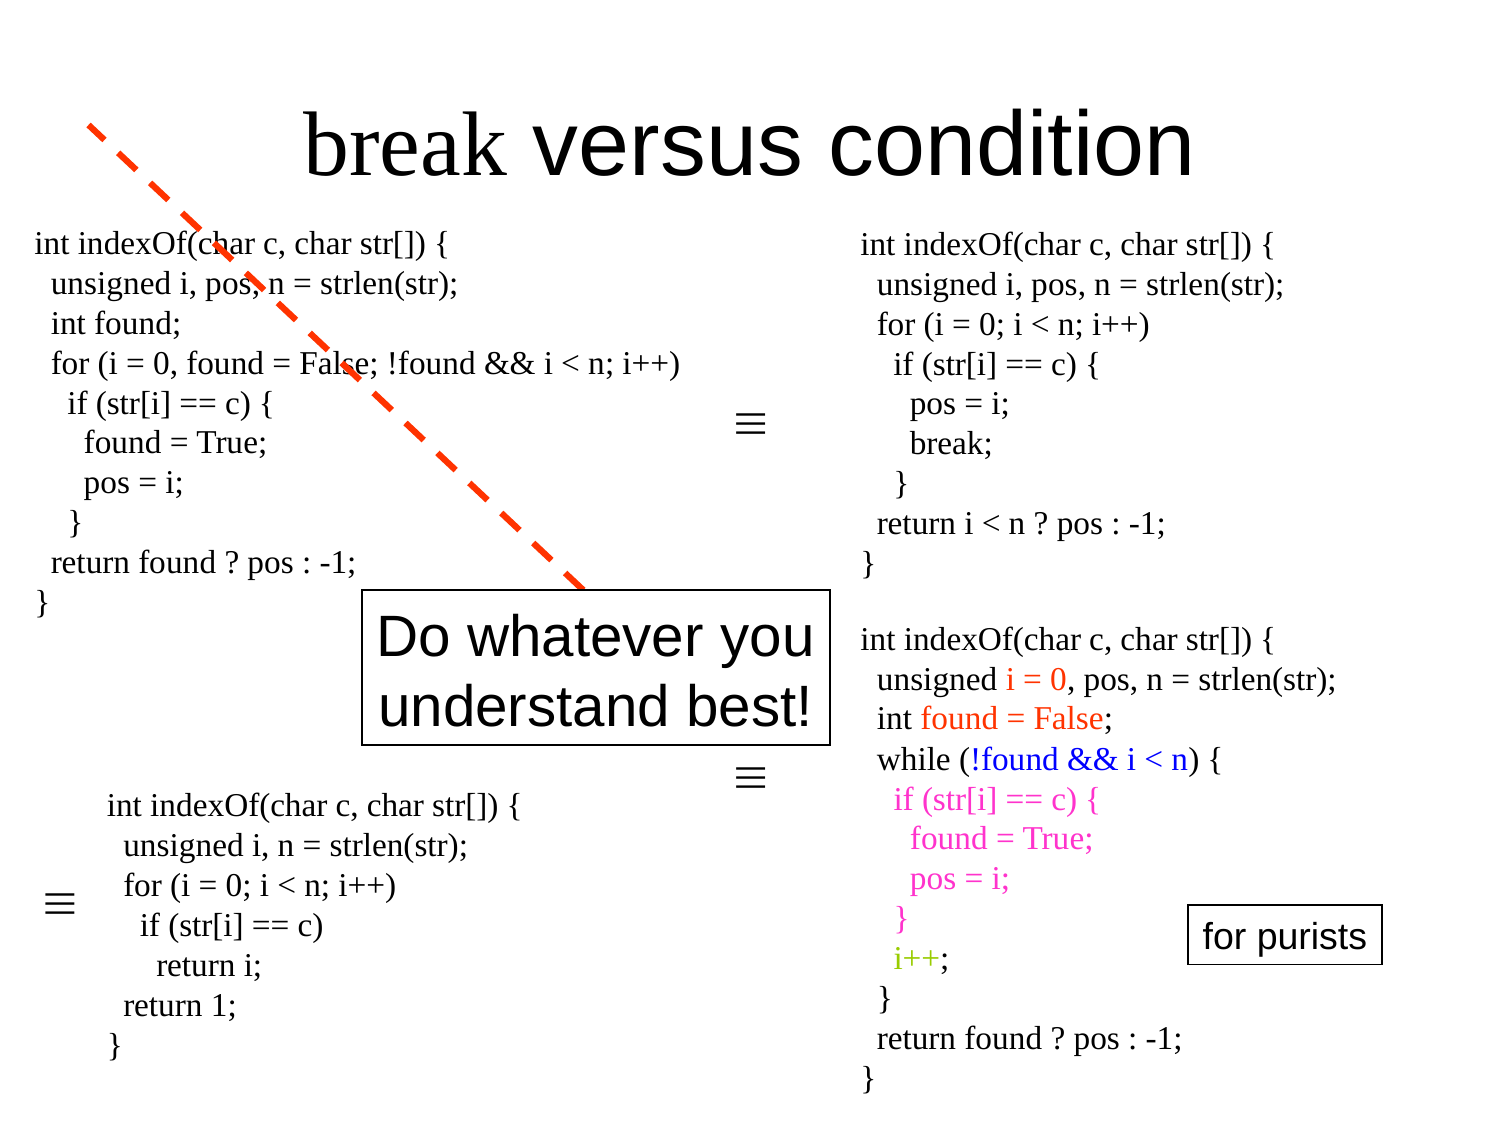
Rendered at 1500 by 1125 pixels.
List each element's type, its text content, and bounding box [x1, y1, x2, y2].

text_box int indexOf(char c, char str[]) { unsigned i = 0, pos, n = strlen(str); int found = False; while (!found && i < n) { if (str[i] == c) { found = True; pos = i; } i++; } return found ? pos : -1; } [845, 609, 1353, 1104]
text_box for purists [1353, 904, 1383, 965]
text_box int indexOf(char c, char str[]) { unsigned i, n = strlen(str); for (i = 0; i < n; i++) if (str[i] == c) return i; return 1; } [92, 776, 539, 1071]
text_box  [0, 860, 95, 936]
text_box  [691, 746, 786, 811]
title break versus condition [75, 45, 1425, 233]
text_box int indexOf(char c, char str[]) { unsigned i, pos, n = strlen(str); for (i = 0; i < n; i++) if (str[i] == c) { pos = i; break; } return i < n ? pos : -1; } [845, 214, 1301, 589]
text_box Do whatever you understand best! [361, 590, 830, 746]
text_box int indexOf(char c, char str[]) { unsigned i, pos, n = strlen(str); int found; for (i = 0, found = False; !found && i < n; i++) if (str[i] == c) { found = True; pos = i; } return found ? pos : -1; } [19, 213, 696, 628]
text_box  [691, 381, 786, 456]
